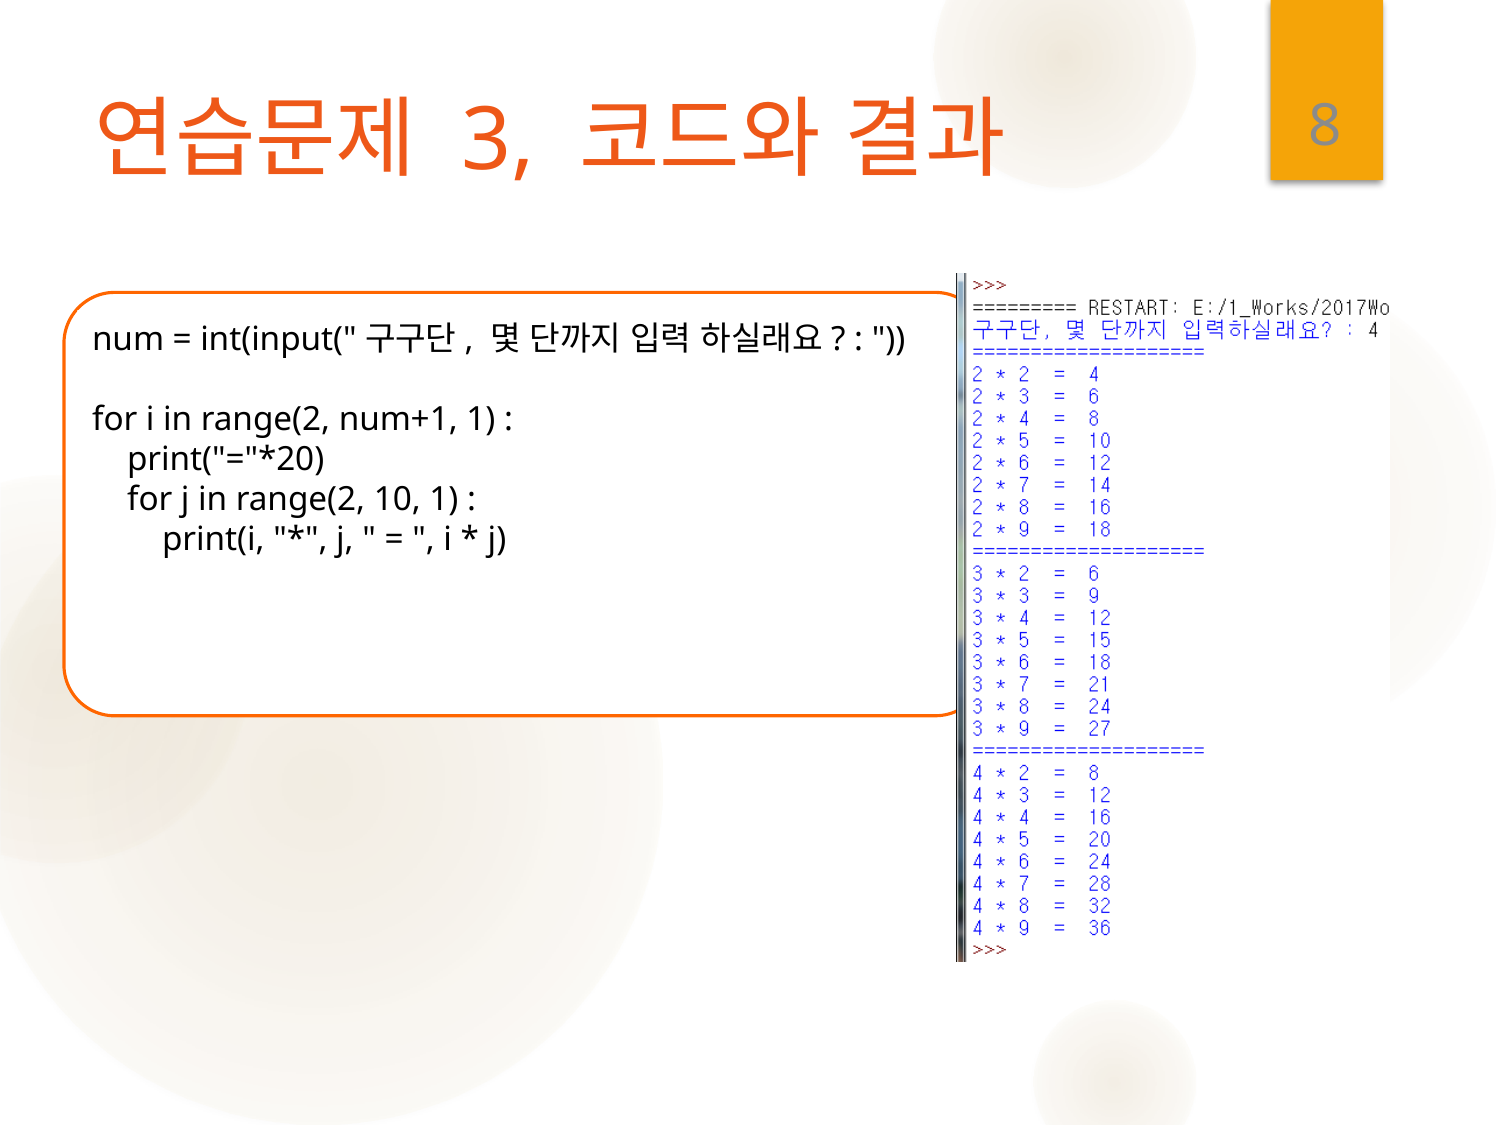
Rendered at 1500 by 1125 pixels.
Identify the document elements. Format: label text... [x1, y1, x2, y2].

title 연습문제 3, 코드와 결과 [79, 74, 1237, 304]
slide_number 8 [1273, 48, 1378, 175]
text_box num = int(input("구구단, 몇 단까지 입력 하실래요? : ")) for i in range(2, num+1, 1) : print("="*20) for j in range(2, 10, 1) : print(i, "*", j, " = ", i * j) [77, 310, 950, 645]
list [955, 272, 1390, 962]
text_box [63, 292, 950, 716]
